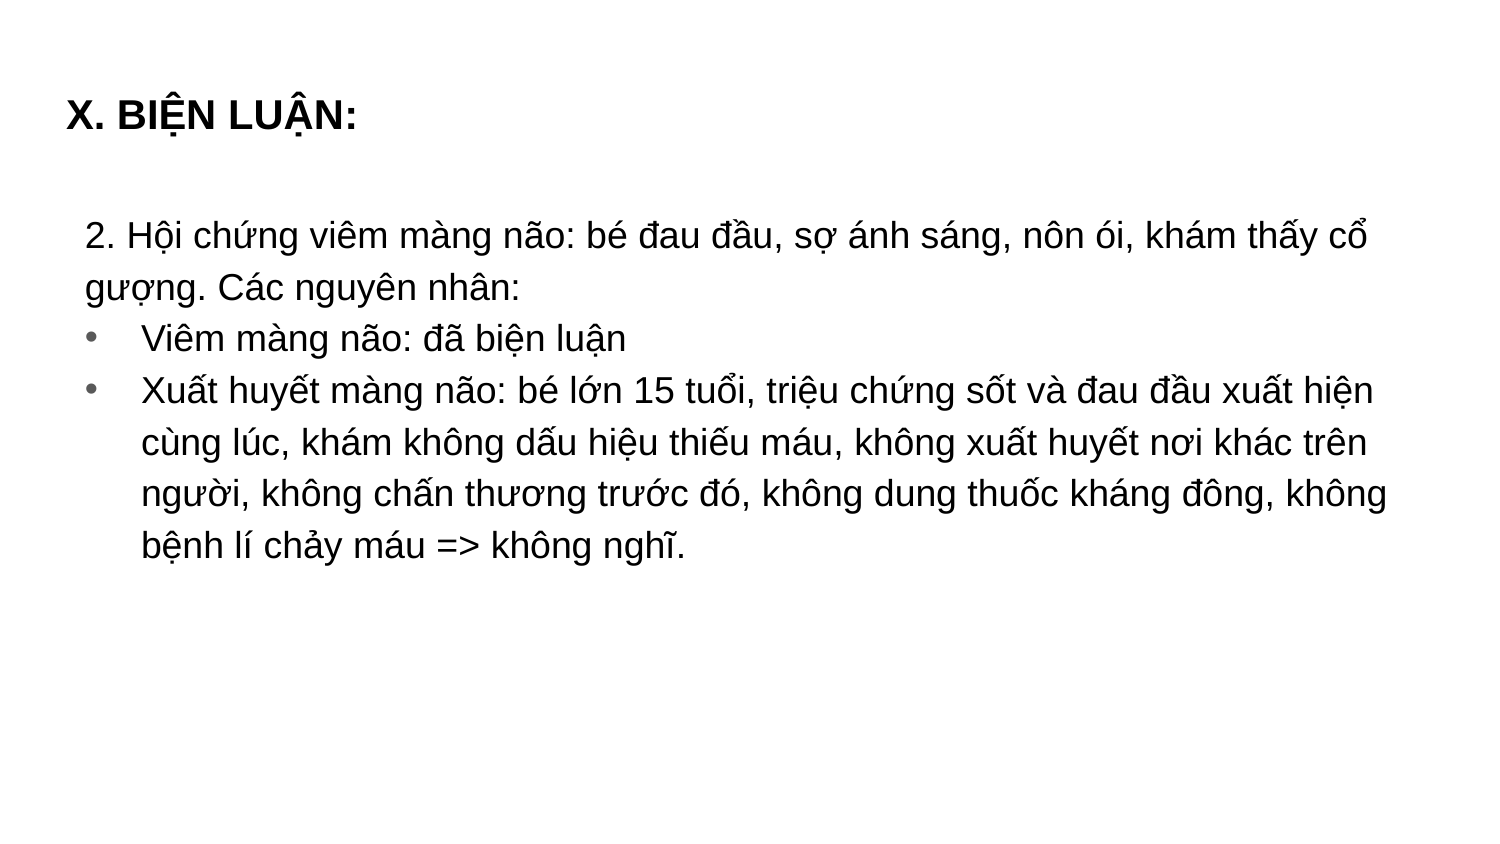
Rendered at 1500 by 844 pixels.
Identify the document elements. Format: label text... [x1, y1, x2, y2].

title X. BIỆN LUẬN: [51, 72, 1449, 167]
list 2. Hội chứng viêm màng não: bé đau đầu, sợ ánh sáng, nôn ói, khám thấy cổ gượng. Các nguyên nhân: Viêm màng não: đã biện luận Xuất huyết màng não: bé lớn 15 tuổi, triệu chứng sốt và đau đầu xuất hiện cùng lúc, khám không dấu hiệu thiếu máu, không xuất huyết nơi khác trên người, không chấn thương trước đó, không dung thuốc kháng đông, không bệnh lí chảy máu => không nghĩ. [51, 189, 1449, 750]
